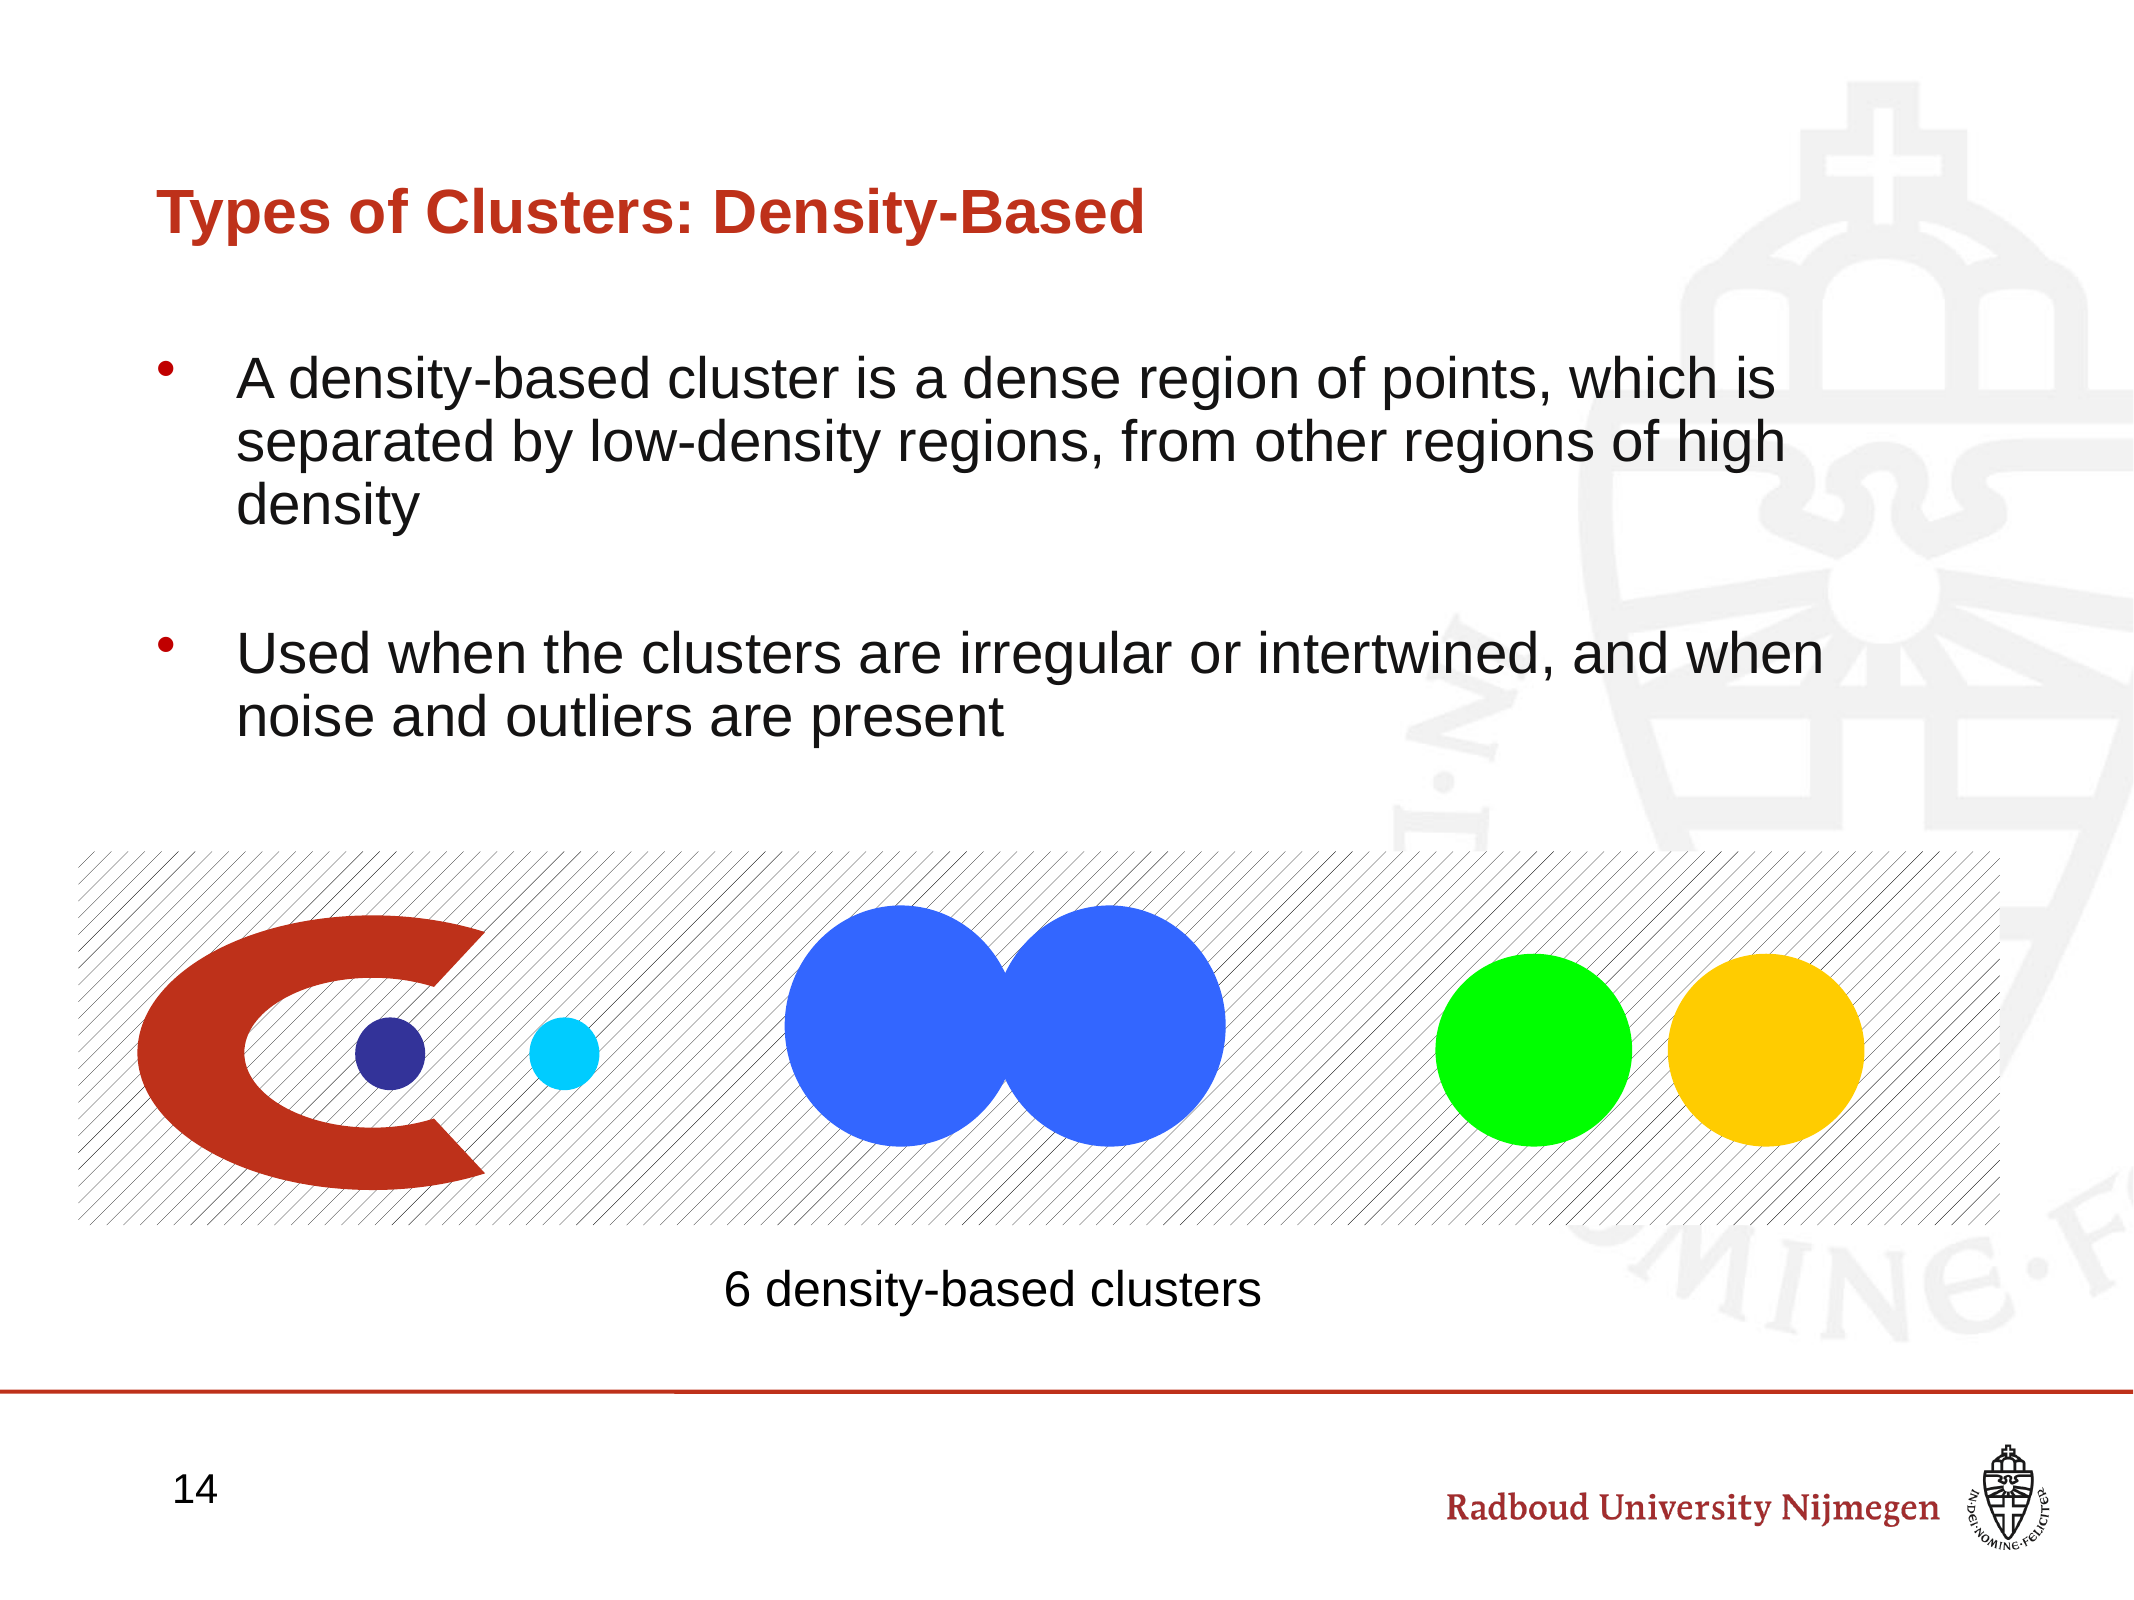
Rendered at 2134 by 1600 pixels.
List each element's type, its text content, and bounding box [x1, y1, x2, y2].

slide_number 14 [157, 1444, 655, 1530]
list A density-based cluster is a dense region of points, which is separated by low-density regions, from other regions of high density Used when the clusters are irregular or intertwined, and when noise and outliers are present [147, 339, 1961, 1325]
picture [0, 1394, 2134, 1600]
text_box [78, 851, 147, 1226]
title Types of Clusters: Density-Based [147, 162, 1961, 336]
text_box [1961, 851, 2000, 1226]
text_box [146, 905, 1865, 1196]
picture [0, 0, 2134, 1389]
text_box 6 density-based clusters [702, 1245, 1449, 1327]
